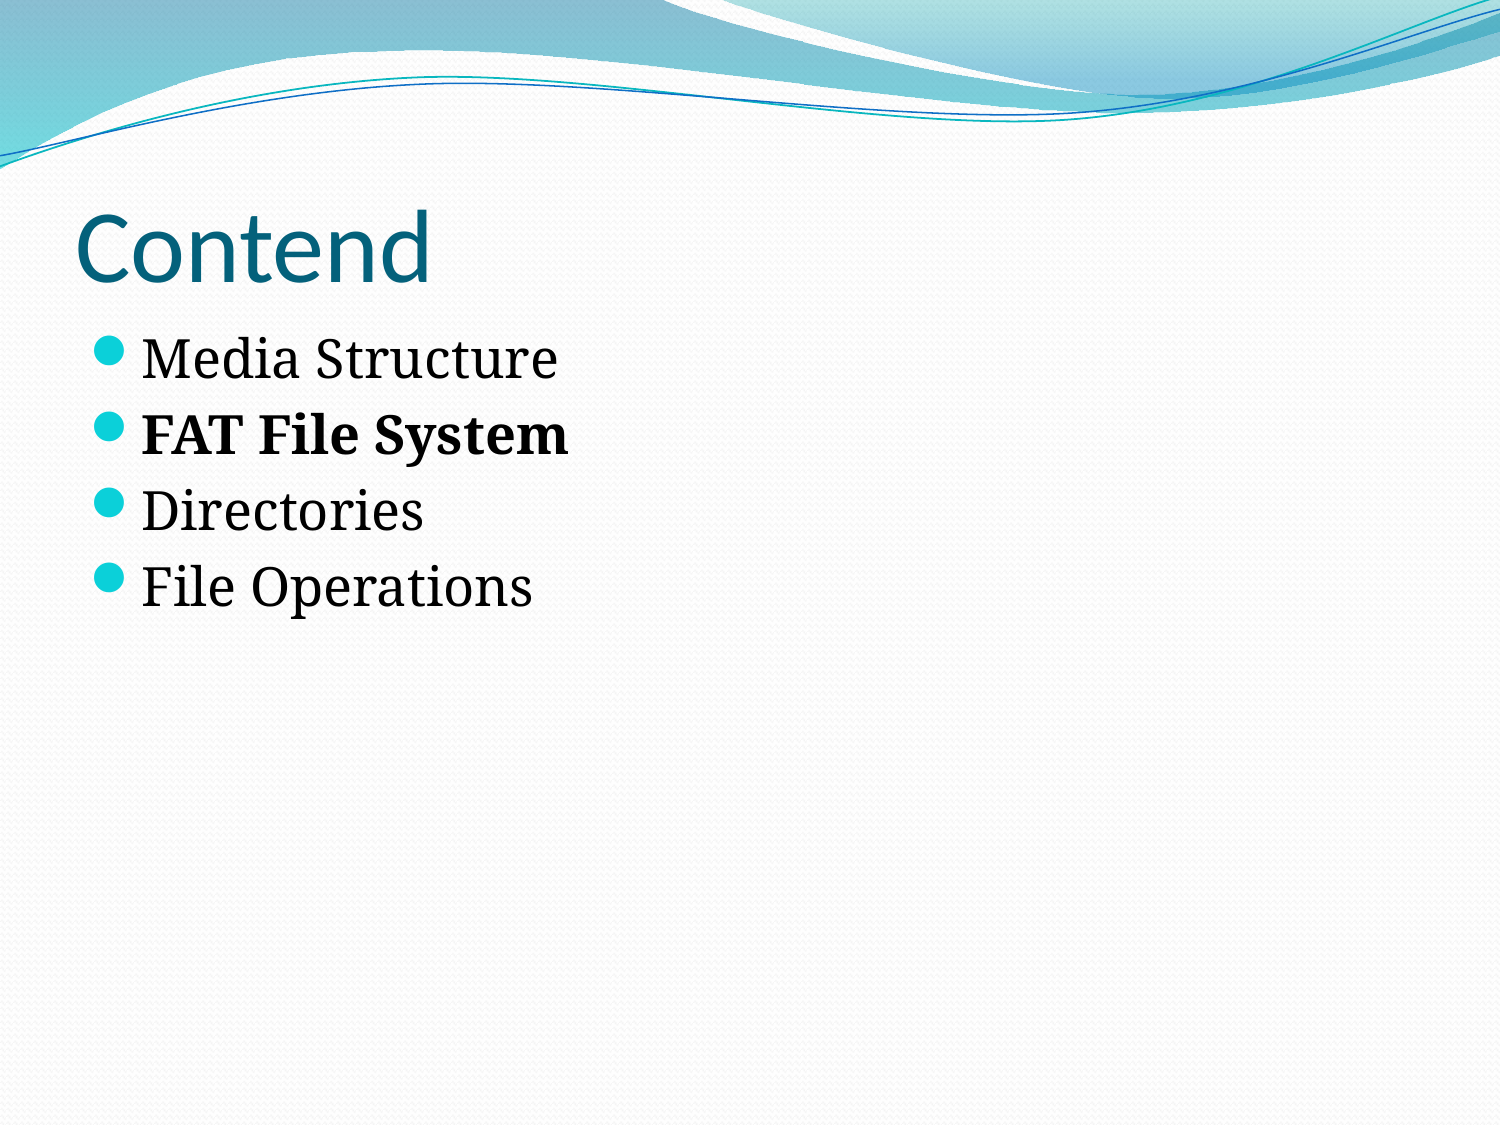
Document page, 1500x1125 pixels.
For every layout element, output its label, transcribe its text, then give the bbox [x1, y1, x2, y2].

list Media Structure FAT File System Directories File Operations [75, 317, 1425, 1038]
title Contend [75, 115, 1425, 303]
